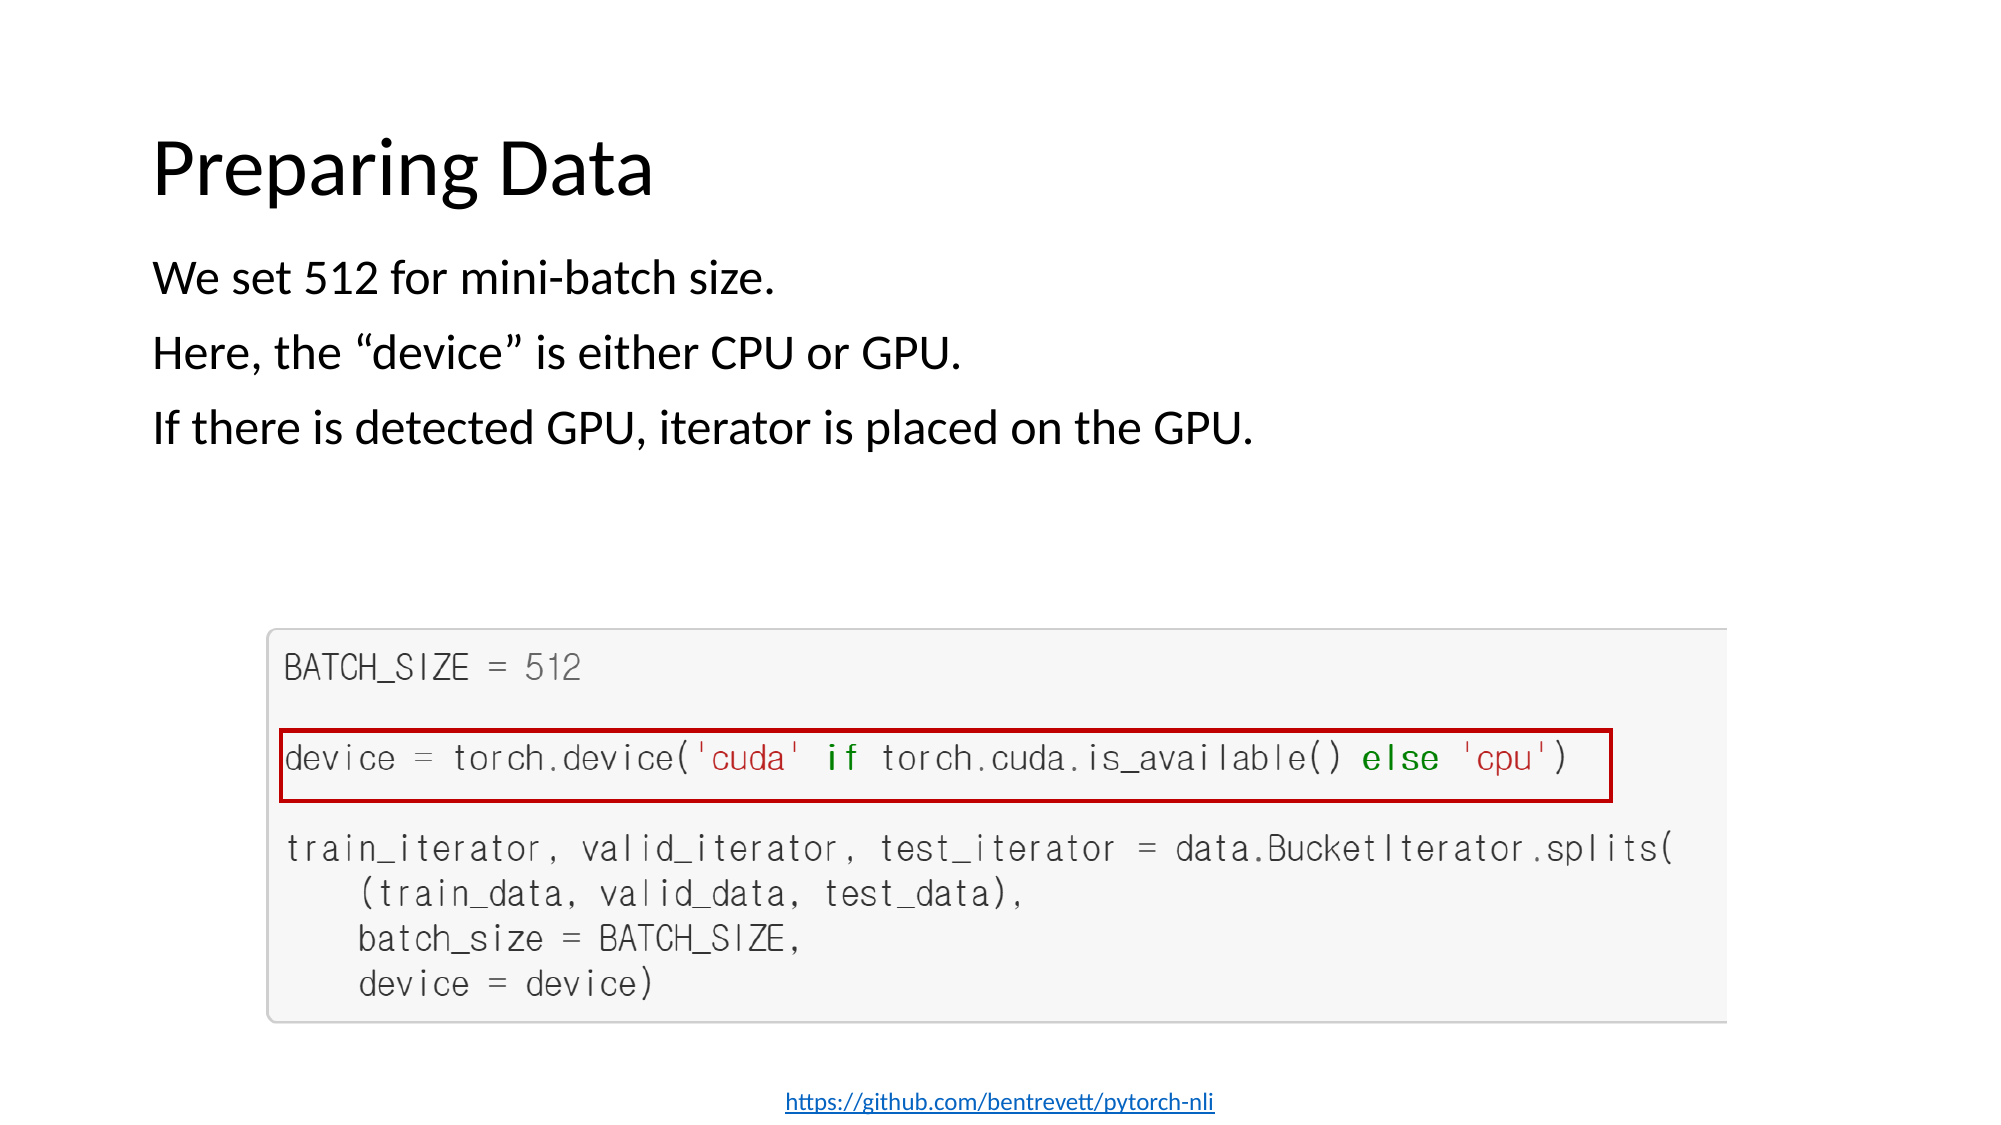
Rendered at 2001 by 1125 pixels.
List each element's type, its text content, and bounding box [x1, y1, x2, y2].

picture [250, 622, 1727, 1039]
list We set 512 for mini-batch size. Here, the “device” is either CPU or GPU. If there is detected GPU, iterator is placed on the GPU. [137, 244, 1893, 662]
text_box https://github.com/bentrevett/pytorch-nli [0, 1078, 2000, 1125]
title Preparing Data [137, 59, 1863, 244]
